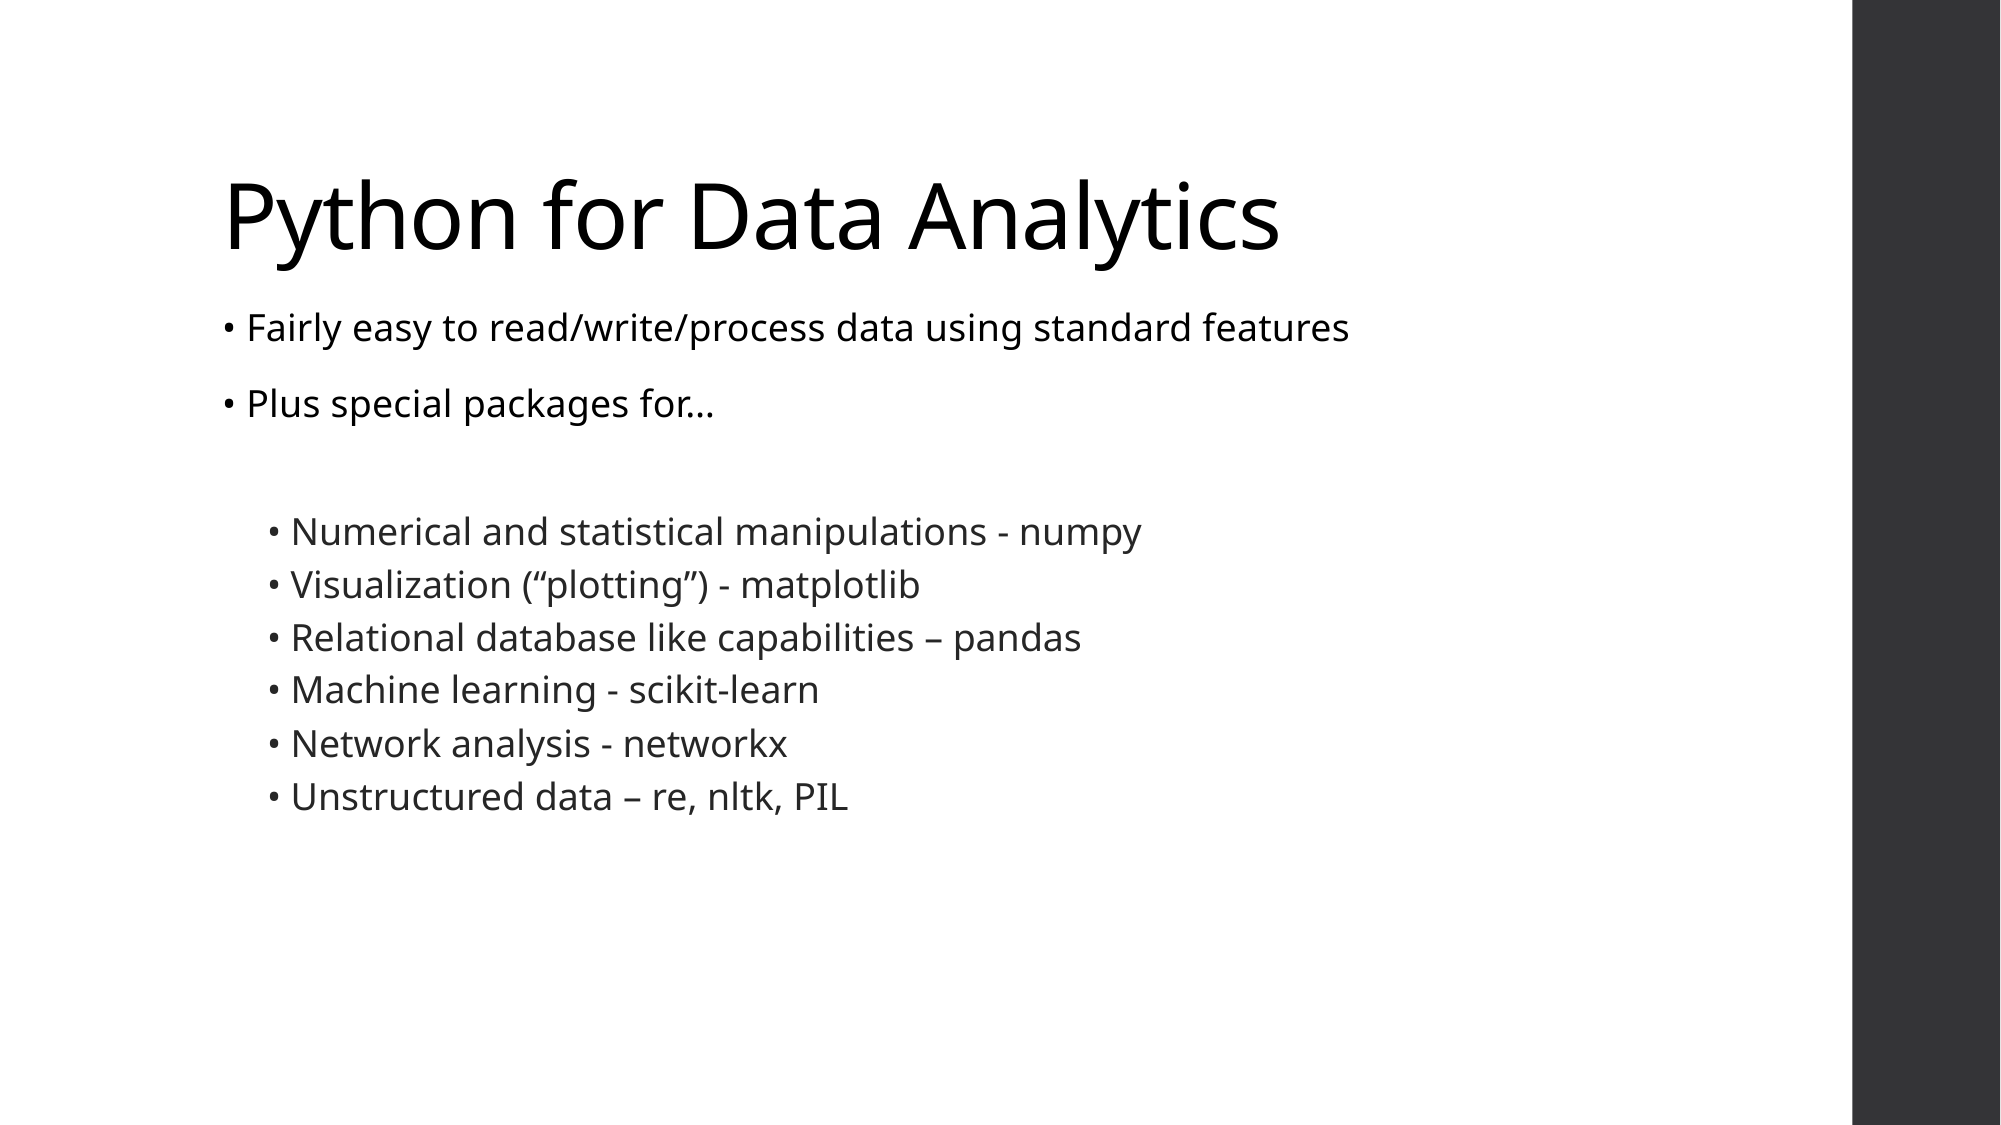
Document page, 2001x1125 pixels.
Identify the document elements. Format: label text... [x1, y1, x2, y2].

list • Fairly easy to read/write/process data using standard features • Plus special packages for… • Numerical and statistical manipulations - numpy • Visualization (“plotting”) - matplotlib • Relational database like capabilities – pandas • Machine learning - scikit-learn • Network analysis - networkx • Unstructured data – re, nltk, PIL [206, 299, 1617, 1014]
title Python for Data Analytics [206, 60, 1797, 278]
